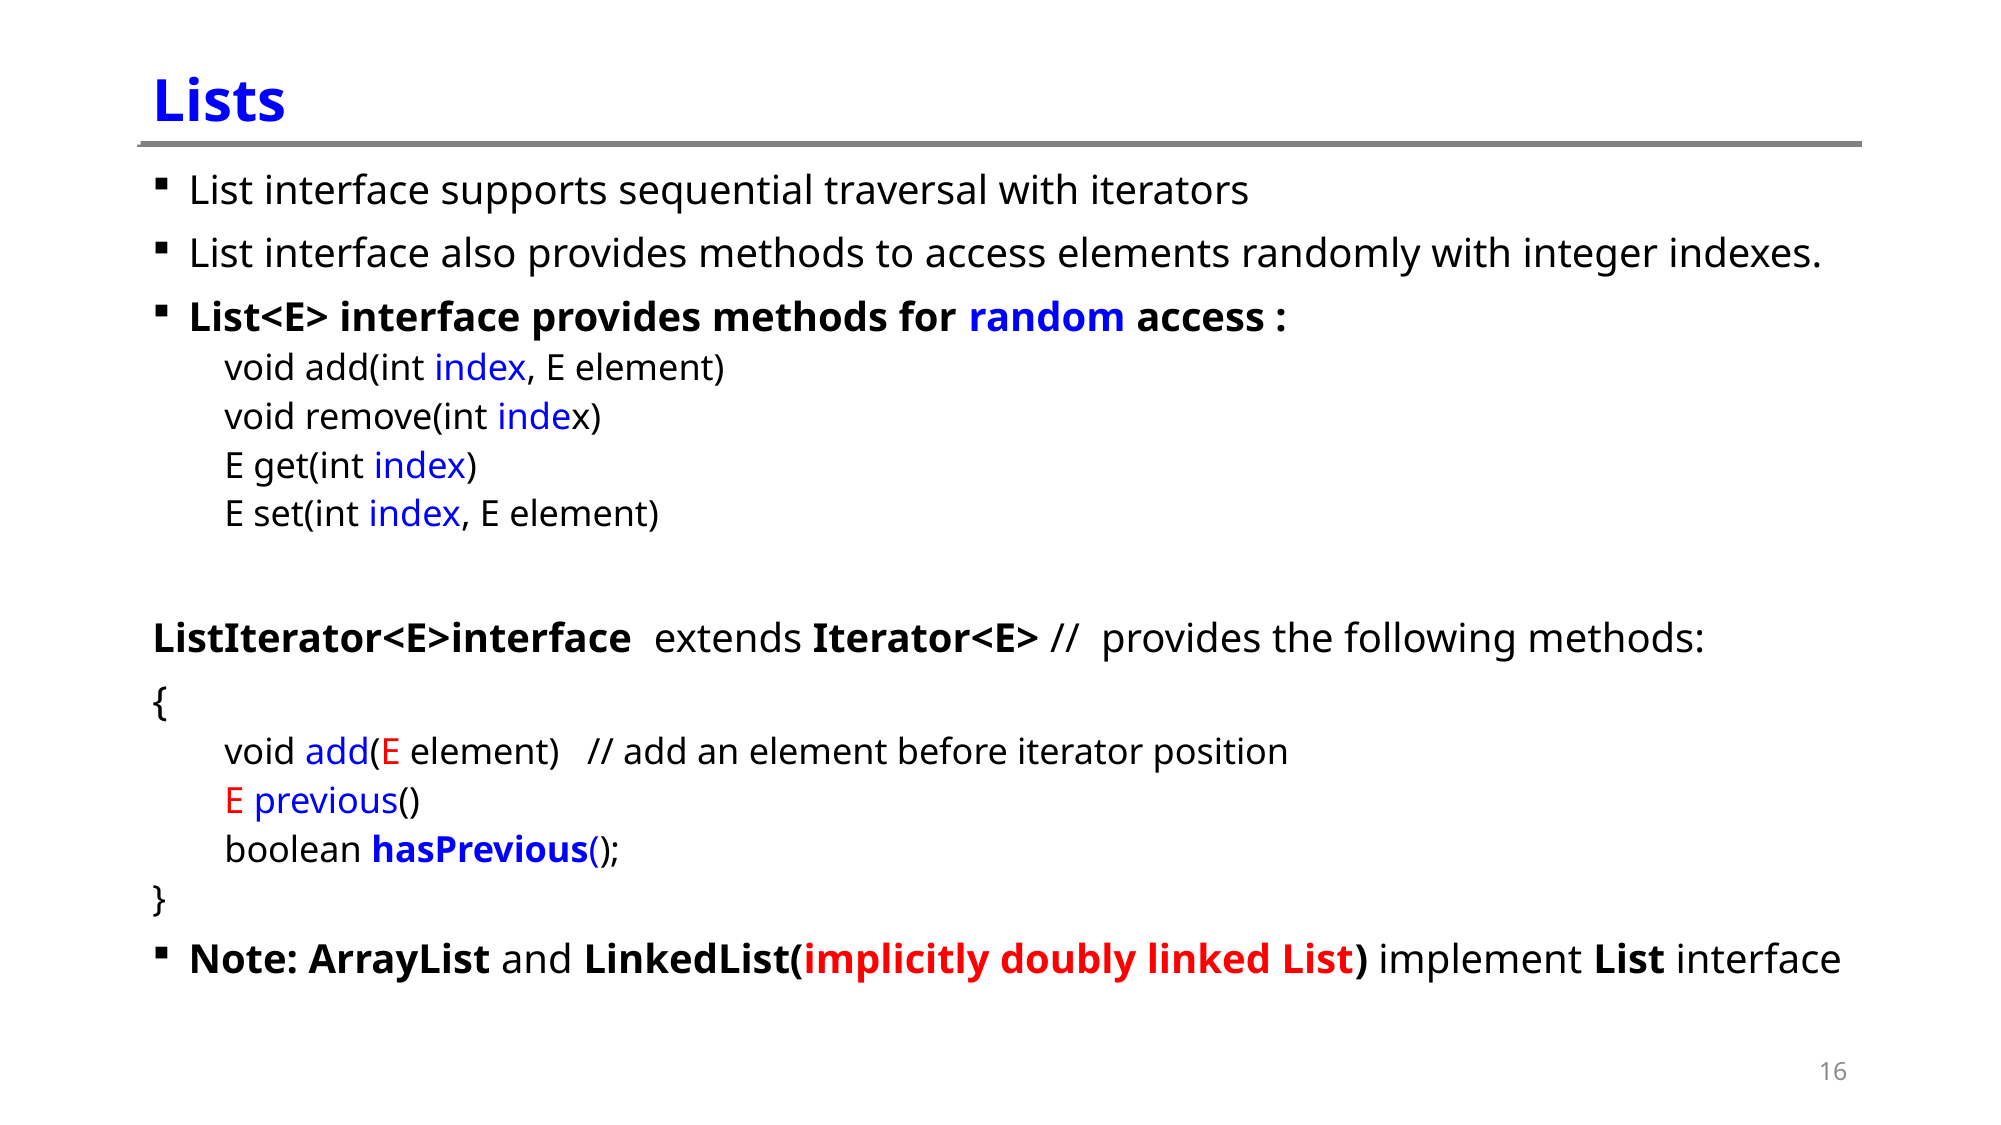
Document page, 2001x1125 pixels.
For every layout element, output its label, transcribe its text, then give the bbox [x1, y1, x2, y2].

slide_number 16 [1412, 1042, 1863, 1103]
list List interface supports sequential traversal with iterators List interface also provides methods to access elements randomly with integer indexes. List<E> interface provides methods for random access : void add(int index, E element) void remove(int index) E get(int index) E set(int index, E element) ListIterator<E>interface extends Iterator<E> // provides the following methods: { void add(E element) // add an element before iterator position E previous() boolean hasPrevious(); } Note: ArrayList and LinkedList(implicitly doubly linked List) implement List interface [137, 162, 1863, 1014]
title Lists [137, 59, 1863, 145]
